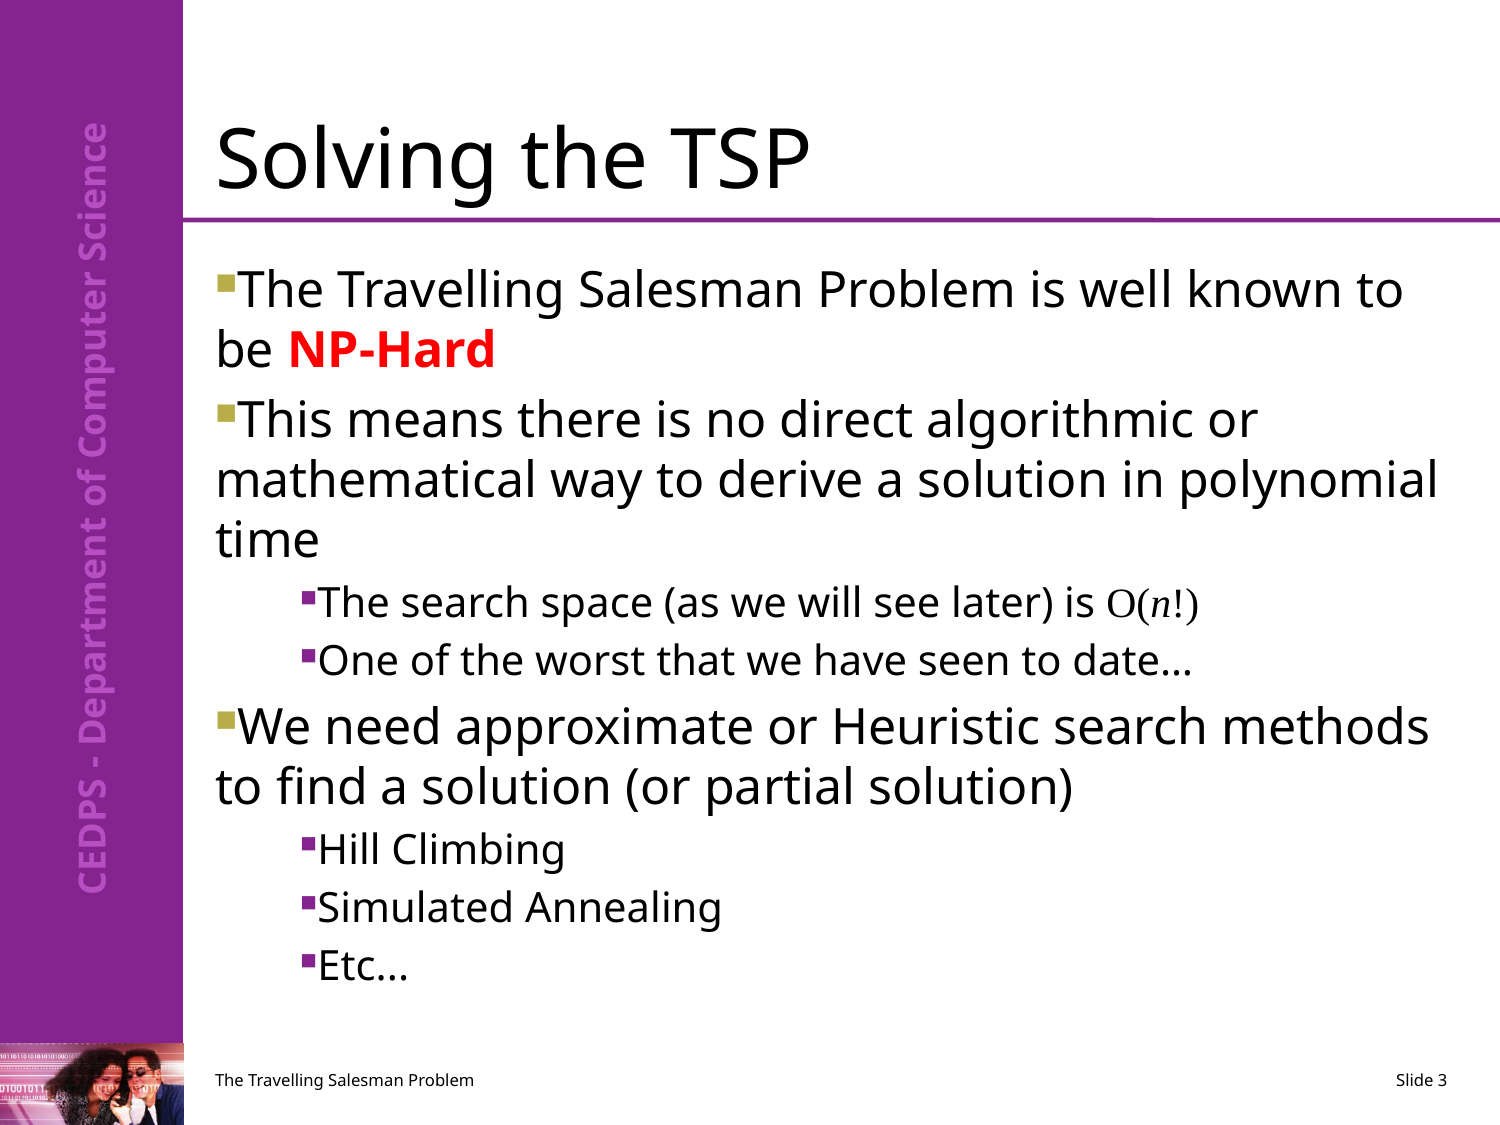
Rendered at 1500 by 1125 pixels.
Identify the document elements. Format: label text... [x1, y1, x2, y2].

list The Travelling Salesman Problem is well known to be NP-Hard This means there is no direct algorithmic or mathematical way to derive a solution in polynomial time The search space (as we will see later) is O(n!) One of the worst that we have seen to date… We need approximate or Heuristic search methods to find a solution (or partial solution) Hill Climbing Simulated Annealing Etc... [199, 249, 1465, 1042]
title Solving the TSP [199, 24, 1488, 213]
picture [0, 1043, 184, 1125]
slide_number Slide 3 [1237, 1062, 1463, 1101]
footer The Travelling Salesman Problem [199, 1062, 976, 1101]
